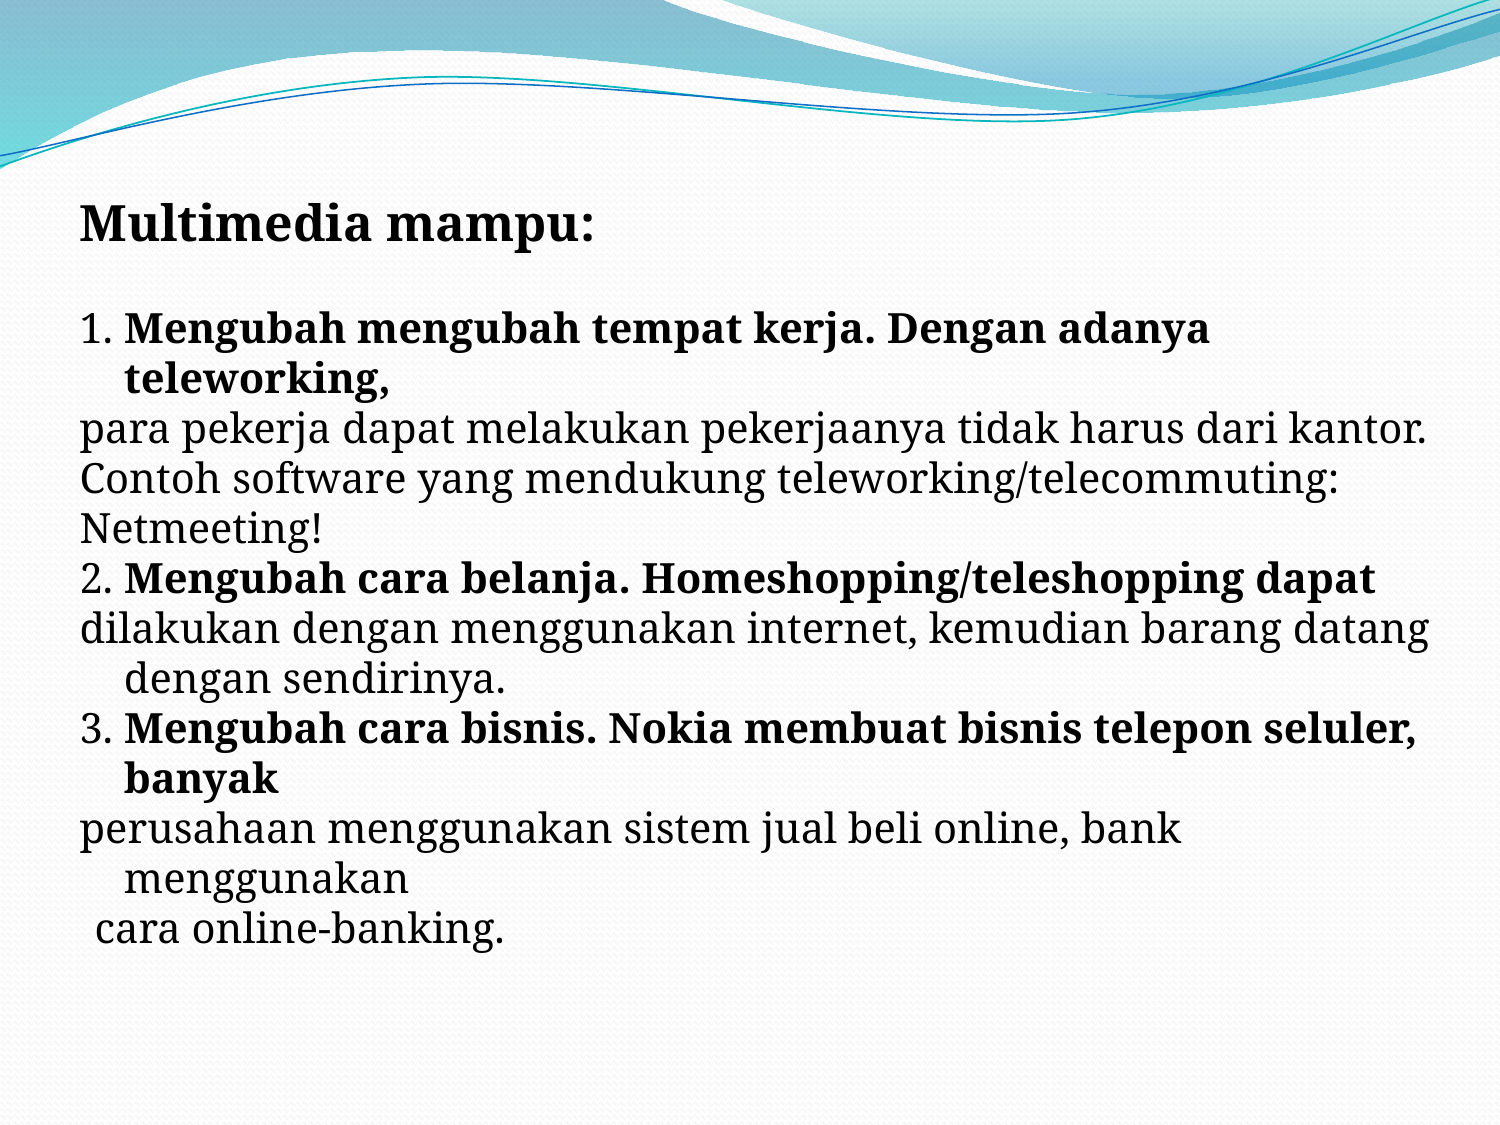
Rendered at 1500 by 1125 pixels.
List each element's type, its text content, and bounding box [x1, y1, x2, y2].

text_box Multimedia mampu: 1. Mengubah mengubah tempat kerja. Dengan adanya teleworking, para pekerja dapat melakukan pekerjaanya tidak harus dari kantor. Contoh software yang mendukung teleworking/telecommuting: Netmeeting! 2. Mengubah cara belanja. Homeshopping/teleshopping dapat dilakukan dengan menggunakan internet, kemudian barang datang dengan sendirinya. 3. Mengubah cara bisnis. Nokia membuat bisnis telepon seluler, banyak perusahaan menggunakan sistem jual beli online, bank menggunakan cara online-banking. [64, 184, 1447, 1010]
